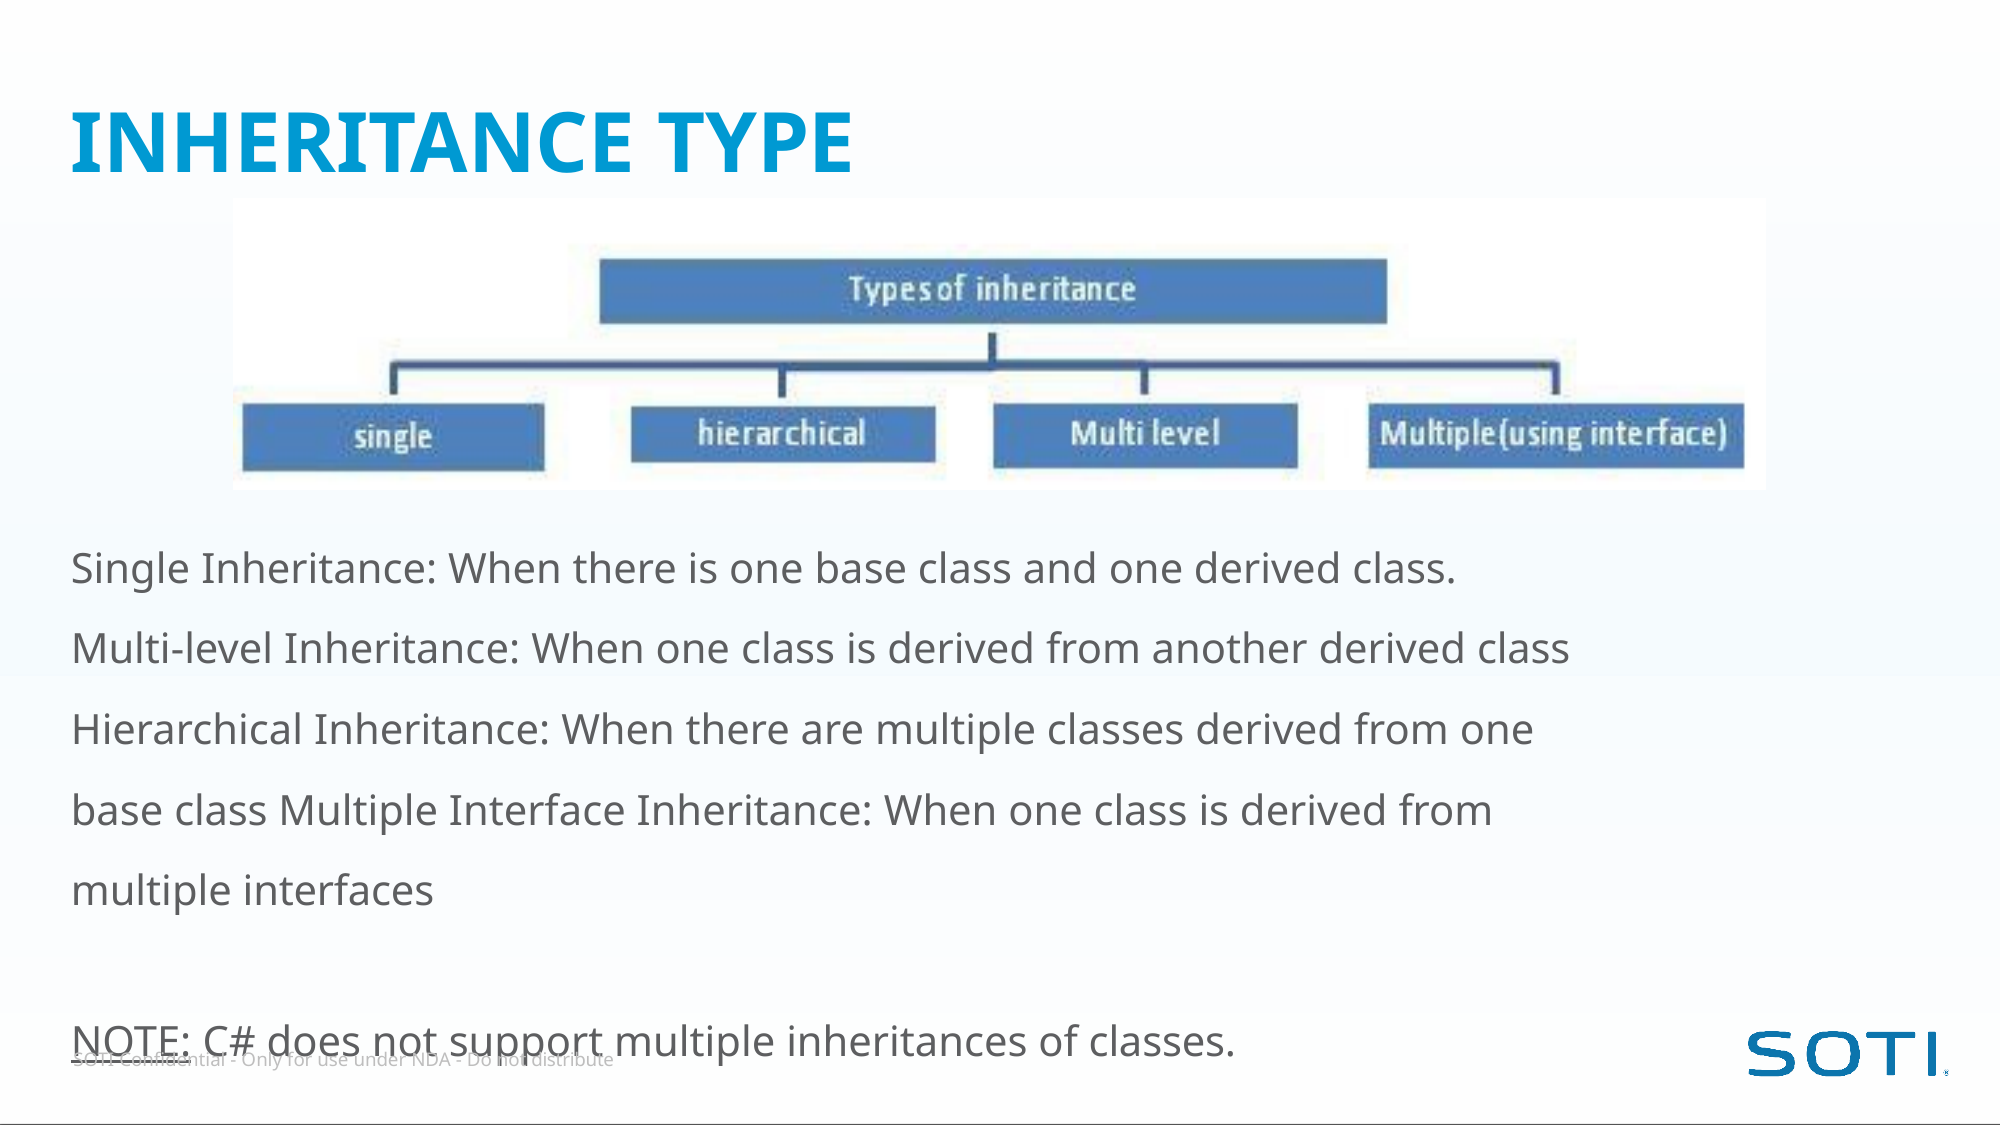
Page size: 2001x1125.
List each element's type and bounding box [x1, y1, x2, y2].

picture [233, 197, 1767, 490]
text_box [0, 0, 2000, 1125]
